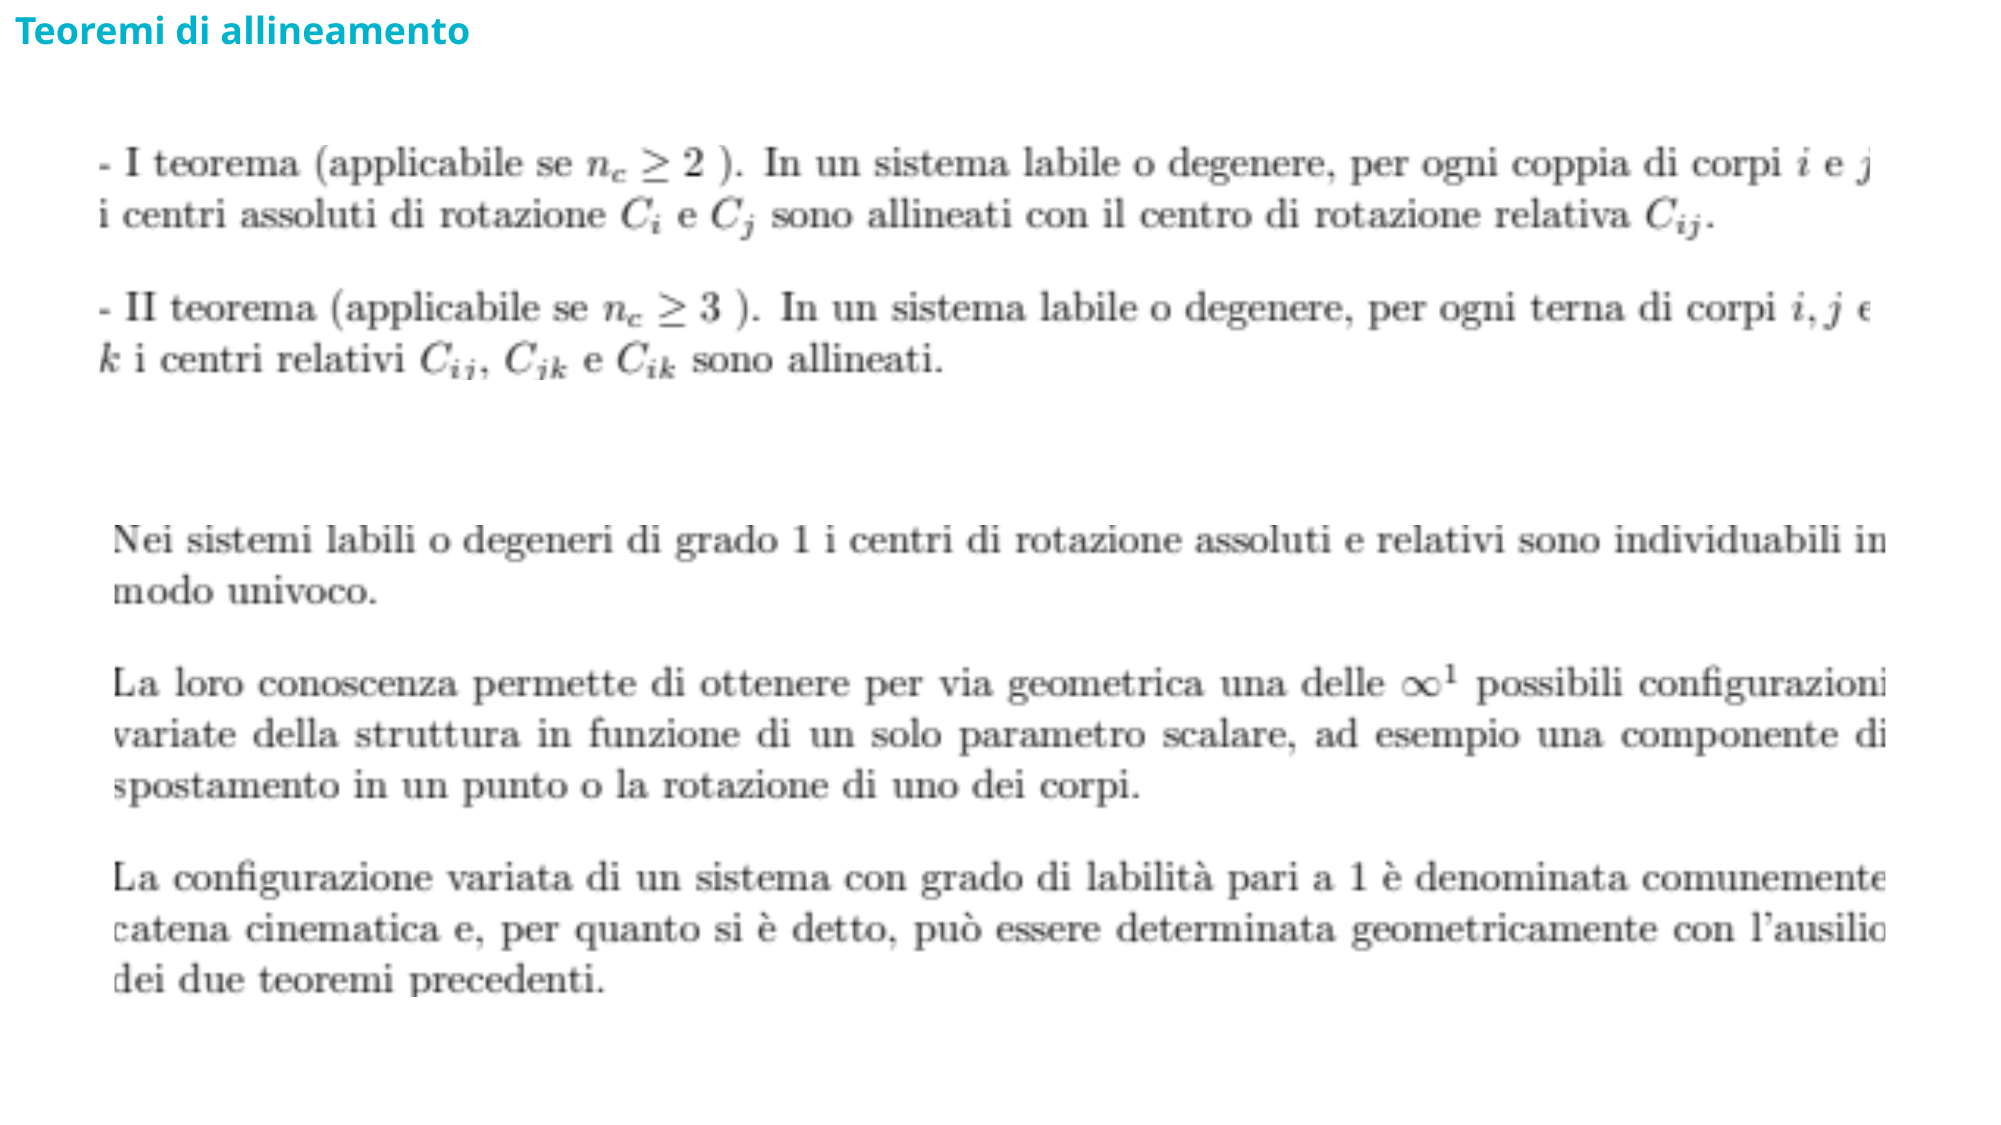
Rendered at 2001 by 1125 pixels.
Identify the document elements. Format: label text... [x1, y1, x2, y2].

picture [114, 525, 1886, 997]
picture [99, 145, 1871, 380]
text_box Teoremi di allineamento [0, 0, 1000, 60]
